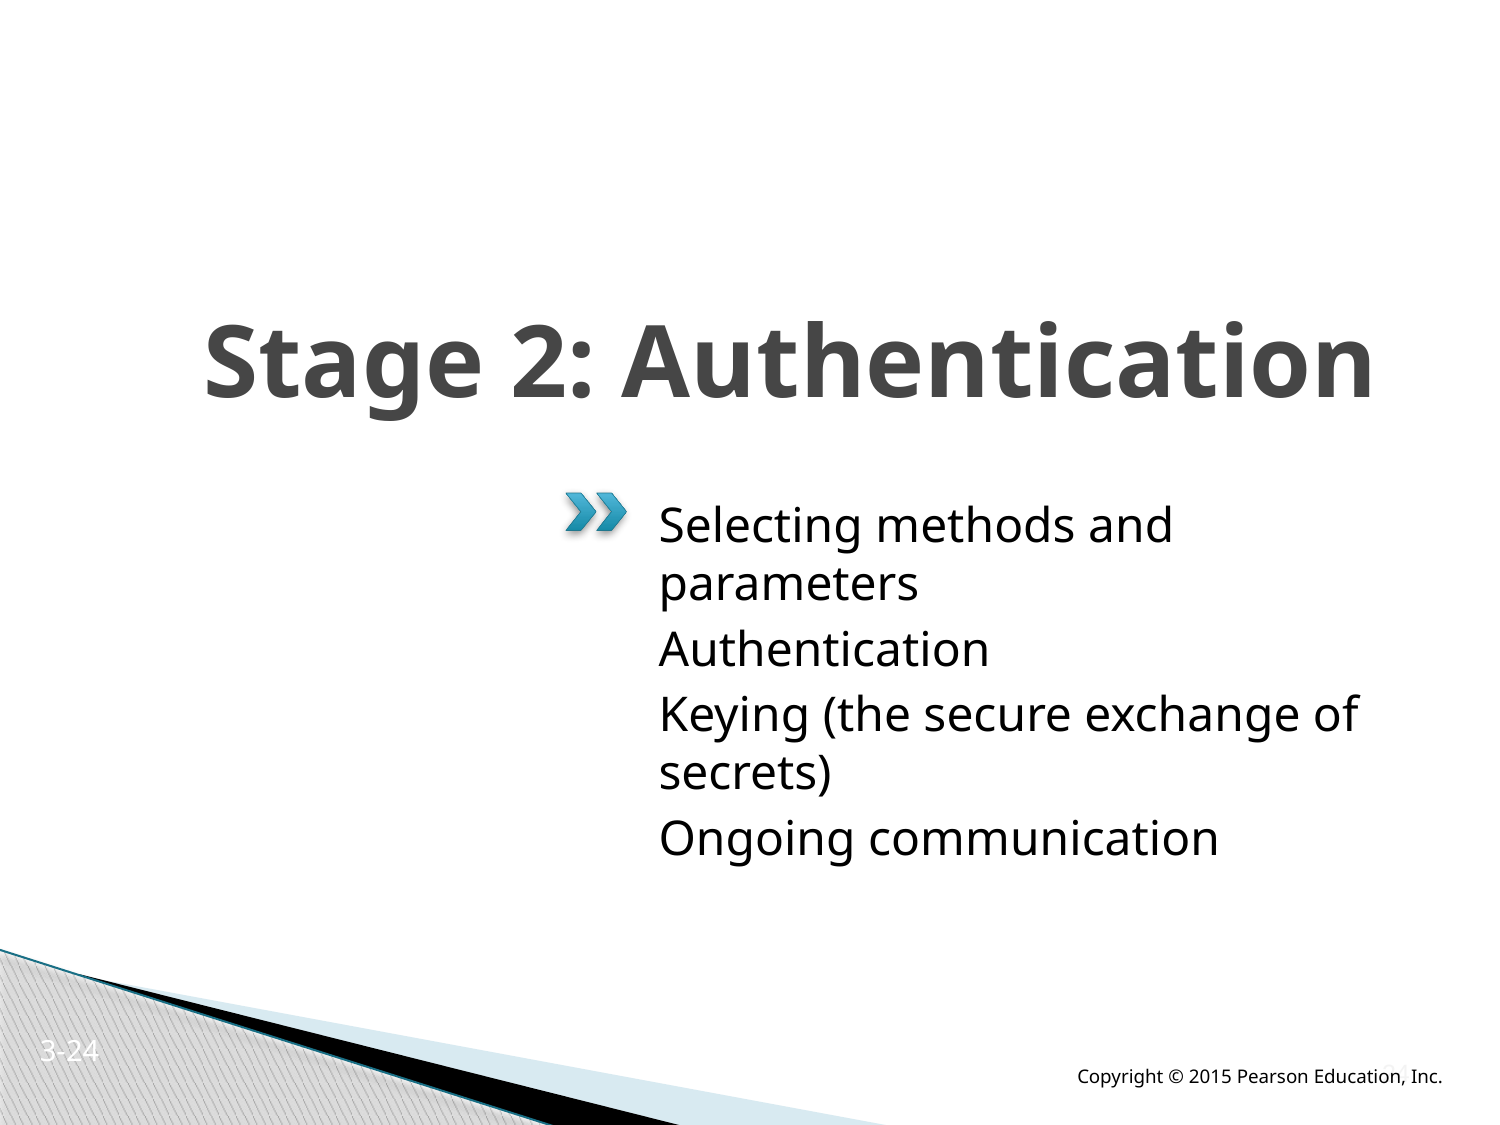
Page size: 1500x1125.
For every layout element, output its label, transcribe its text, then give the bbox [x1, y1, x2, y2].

slide_number 3-23 [24, 1025, 200, 1088]
list Selecting methods and parameters Authentication Keying (the secure exchange of secrets) Ongoing communication [643, 487, 1394, 919]
title Stage 2: Authentication [118, 125, 1394, 425]
